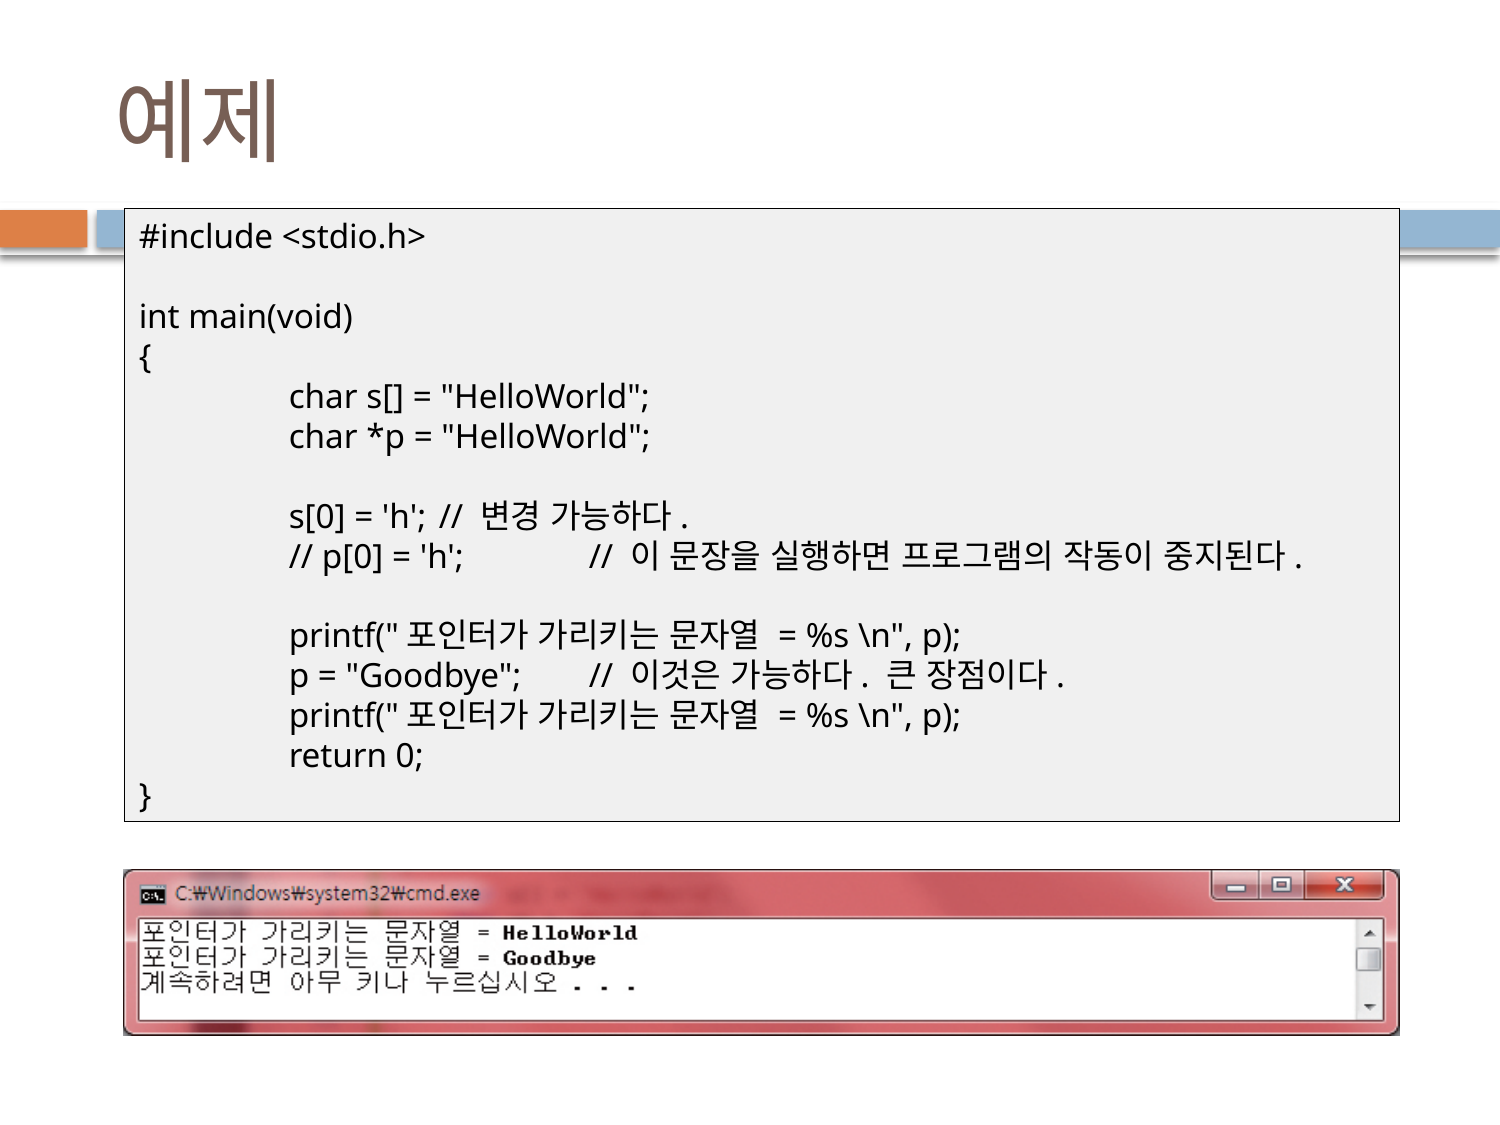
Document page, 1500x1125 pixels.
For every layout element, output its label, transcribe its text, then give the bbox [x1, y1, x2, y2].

title 예제 [99, 37, 1438, 200]
text_box #include <stdio.h> int main(void) { char s[] = "HelloWorld"; char *p = "HelloWorld"; s[0] = 'h'; // 변경 가능하다. // p[0] = 'h'; // 이 문장을 실행하면 프로그램의 작동이 중지된다. printf("포인터가 가리키는 문자열 = %s \n", p); p = "Goodbye"; // 이것은 가능하다. 큰 장점이다. printf("포인터가 가리키는 문자열 = %s \n", p); return 0; } [123, 208, 1400, 822]
picture [123, 869, 1400, 1036]
